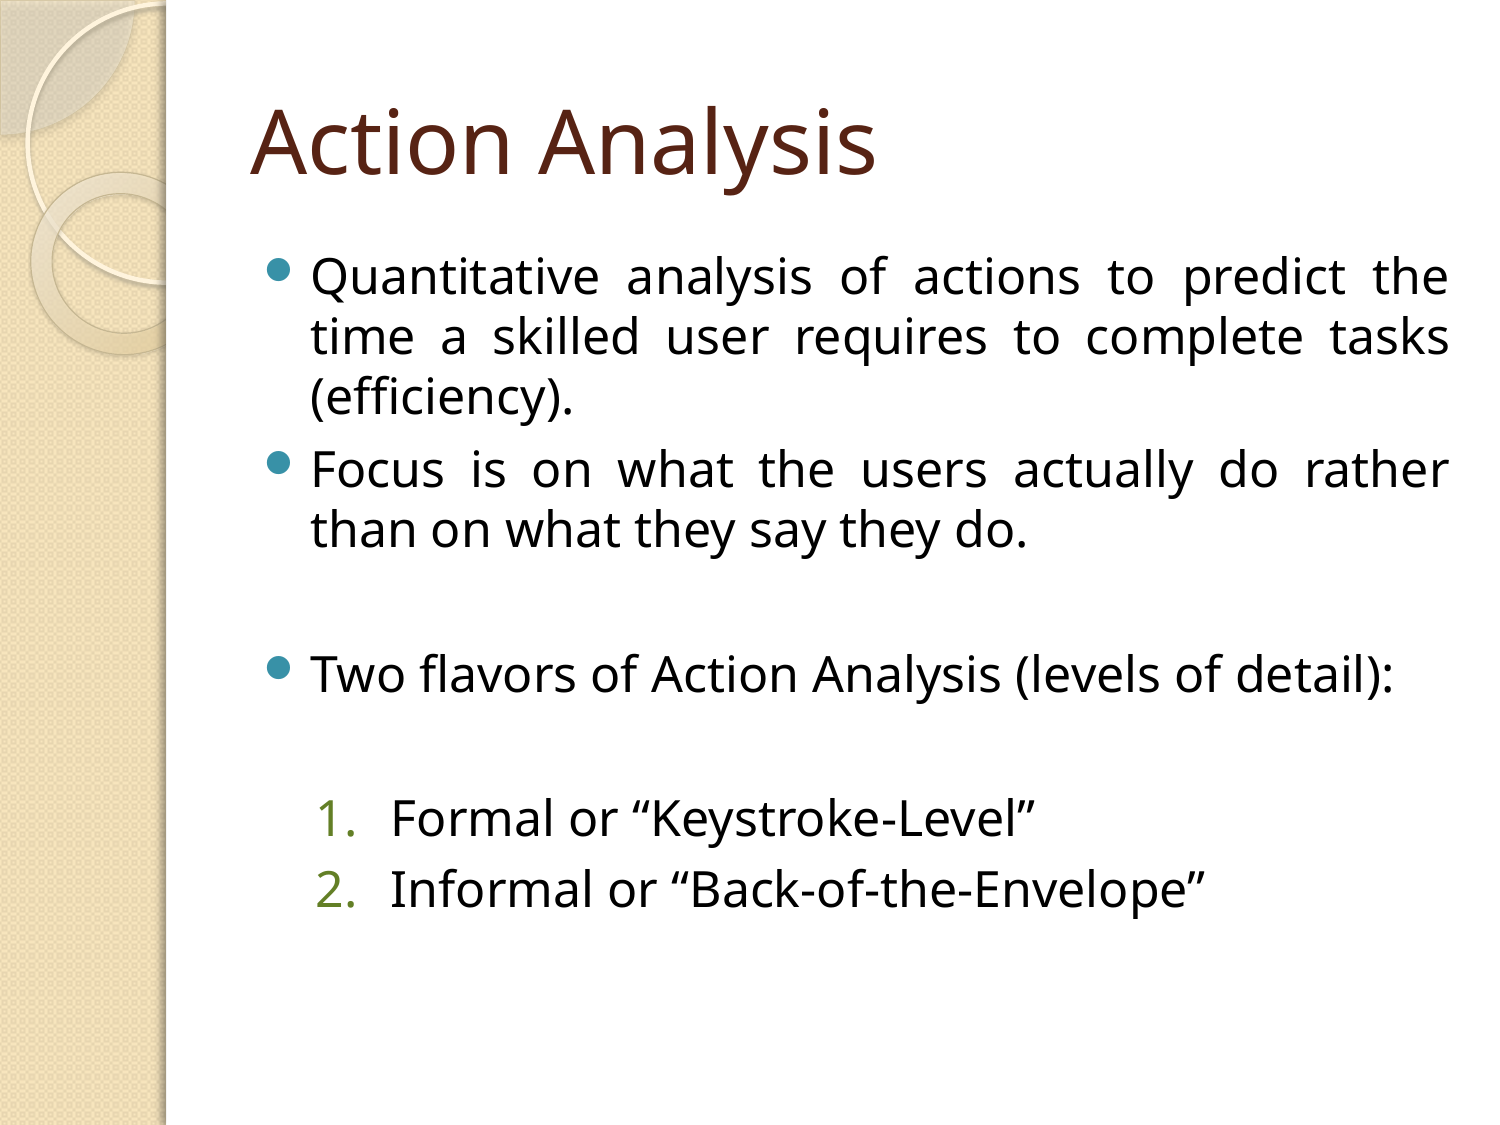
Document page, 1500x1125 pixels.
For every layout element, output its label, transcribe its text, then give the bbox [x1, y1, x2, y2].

list Quantitative analysis of actions to predict the time a skilled user requires to complete tasks (efficiency). Focus is on what the users actually do rather than on what they say they do. Two flavors of Action Analysis (levels of detail): Formal or “Keystroke-Level” Informal or “Back-of-the-Envelope” [235, 237, 1466, 1025]
title Action Analysis [235, 45, 1466, 233]
